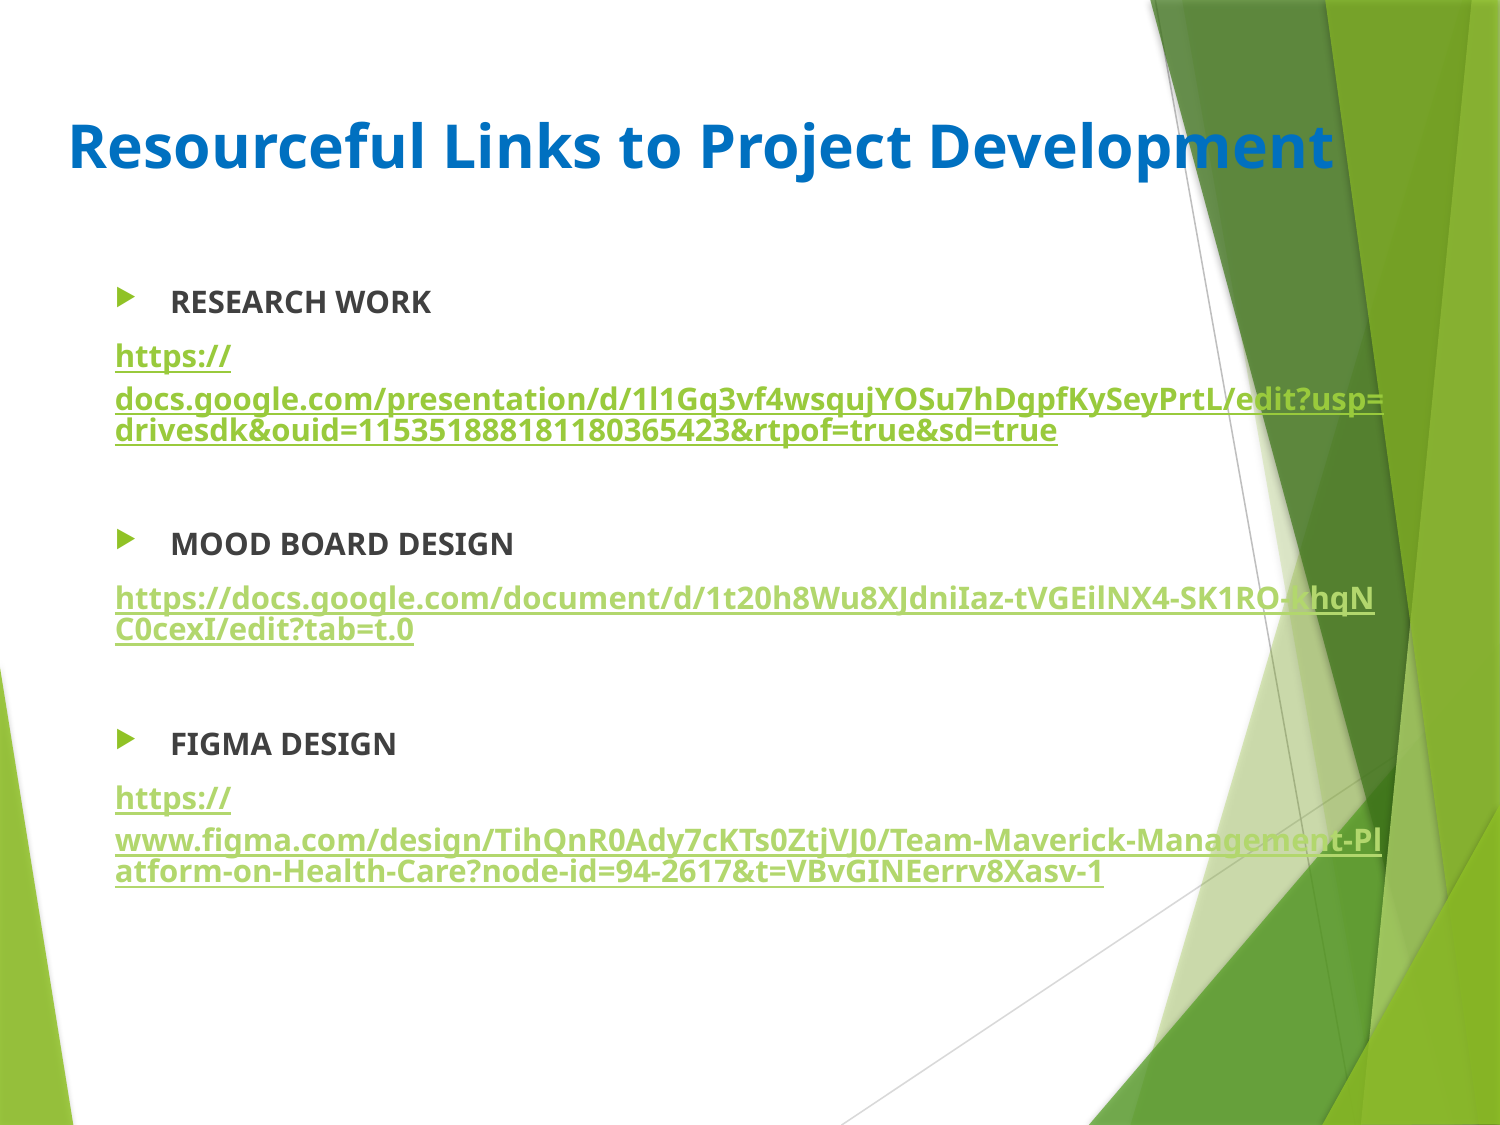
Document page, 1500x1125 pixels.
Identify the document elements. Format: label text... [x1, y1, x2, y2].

title Resourceful Links to Project Development [52, 99, 1401, 252]
list RESEARCH WORK https://docs.google.com/presentation/d/1l1Gq3vf4wsqujYOSu7hDgpfKySeyPrtL/edit?usp=drivesdk&ouid=115351888181180365423&rtpof=true&sd=true MOOD BOARD DESIGN https://docs.google.com/document/d/1t20h8Wu8XJdniIaz-tVGEilNX4-SK1RO-khqNC0cexI/edit?tab=t.0 FIGMA DESIGN https://www.figma.com/design/TihQnR0Ady7cKTs0ZtjVJ0/Team-Maverick-Management-Platform-on-Health-Care?node-id=94-2617&t=VBvGINEerrv8Xasv-1 [99, 274, 1401, 1038]
